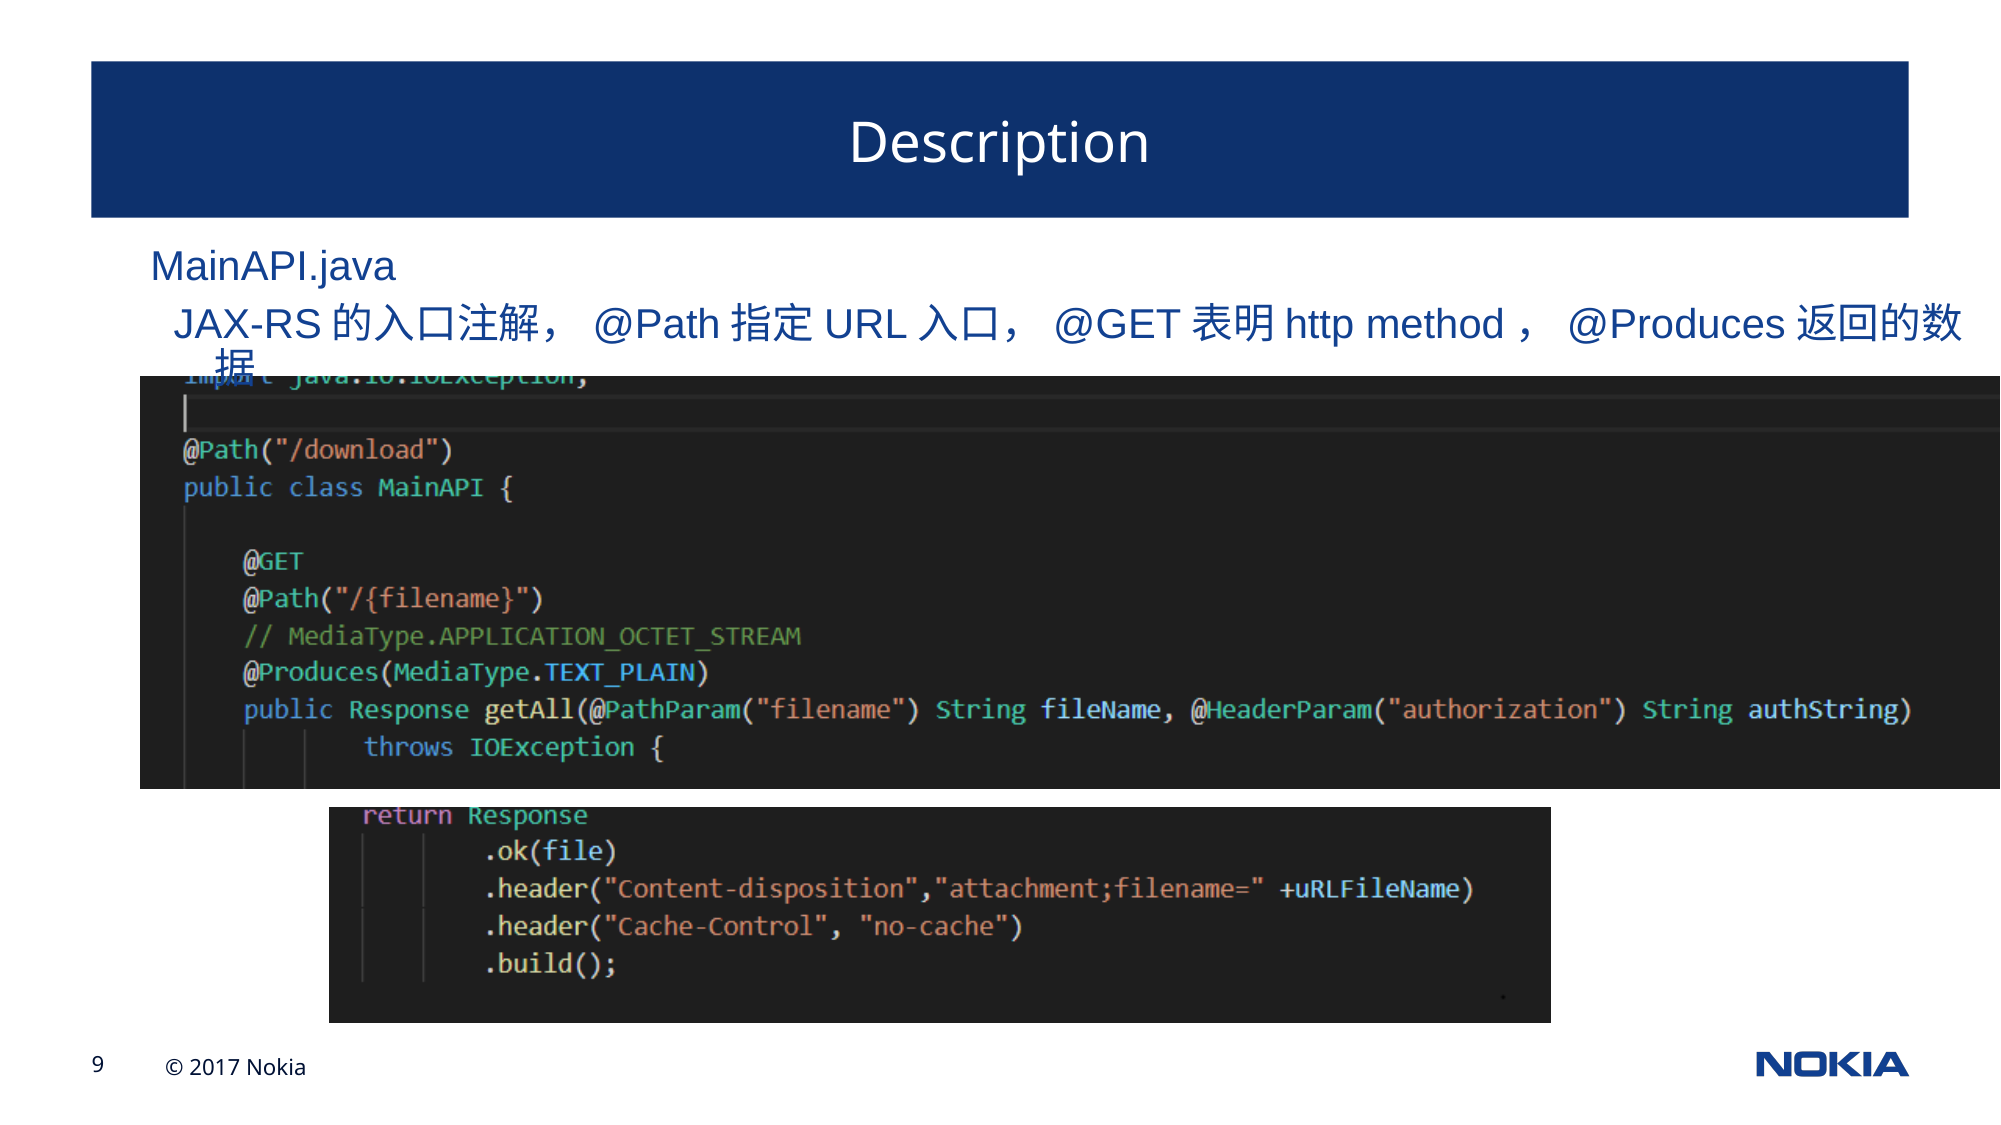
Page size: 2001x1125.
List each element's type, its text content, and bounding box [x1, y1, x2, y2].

text_box [91, 254, 1908, 939]
picture [140, 376, 2000, 790]
list Description [91, 61, 1909, 218]
picture [1722, 1017, 1944, 1111]
picture [328, 807, 1552, 1024]
text_box MainAPI.java JAX-RS的入口注解，@Path指定URL入口，@GET表明http method，@Produces返回的数据 [137, 238, 1980, 359]
